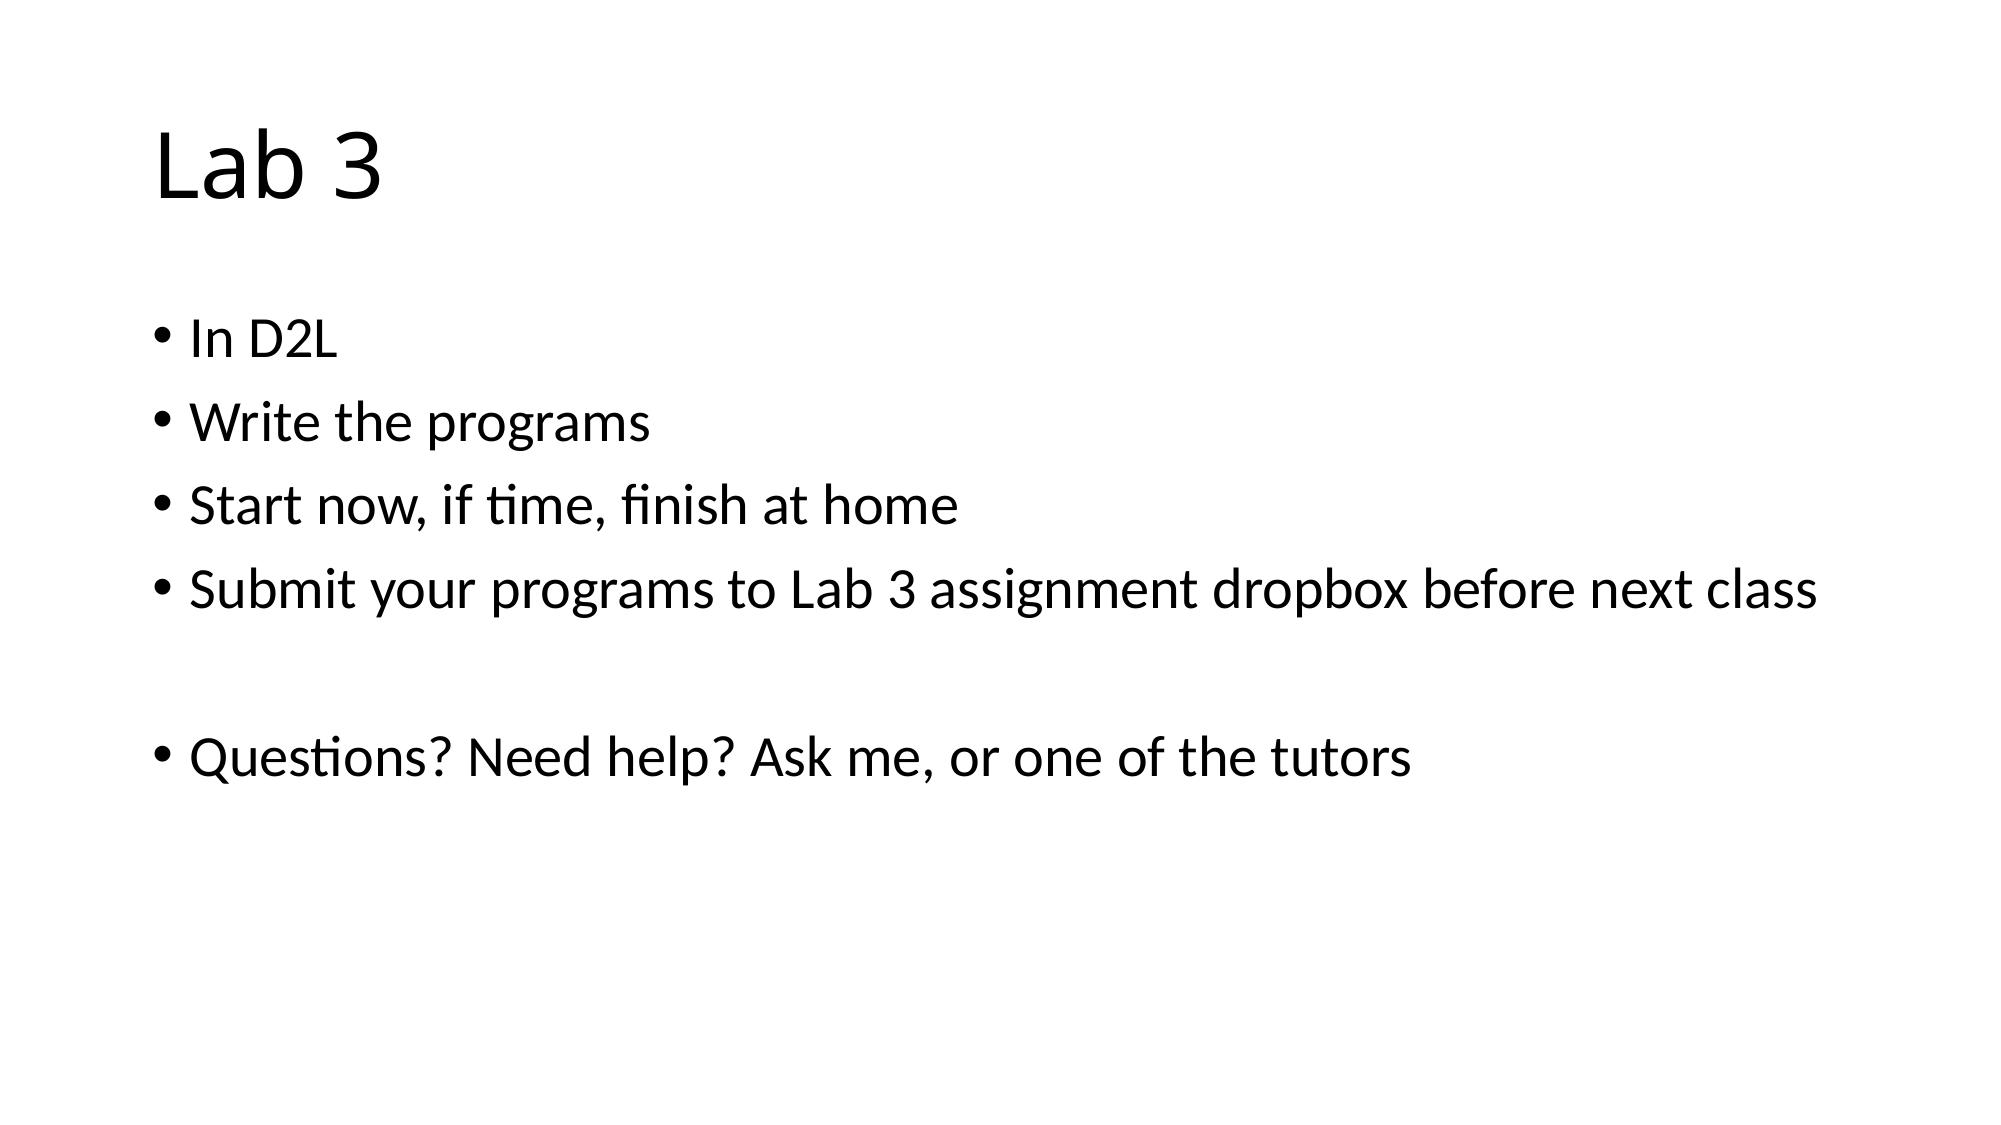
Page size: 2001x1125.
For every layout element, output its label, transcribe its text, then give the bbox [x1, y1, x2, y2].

list In D2L Write the programs Start now, if time, finish at home Submit your programs to Lab 3 assignment dropbox before next class Questions? Need help? Ask me, or one of the tutors [137, 299, 1863, 1014]
title Lab 3 [137, 59, 1863, 278]
